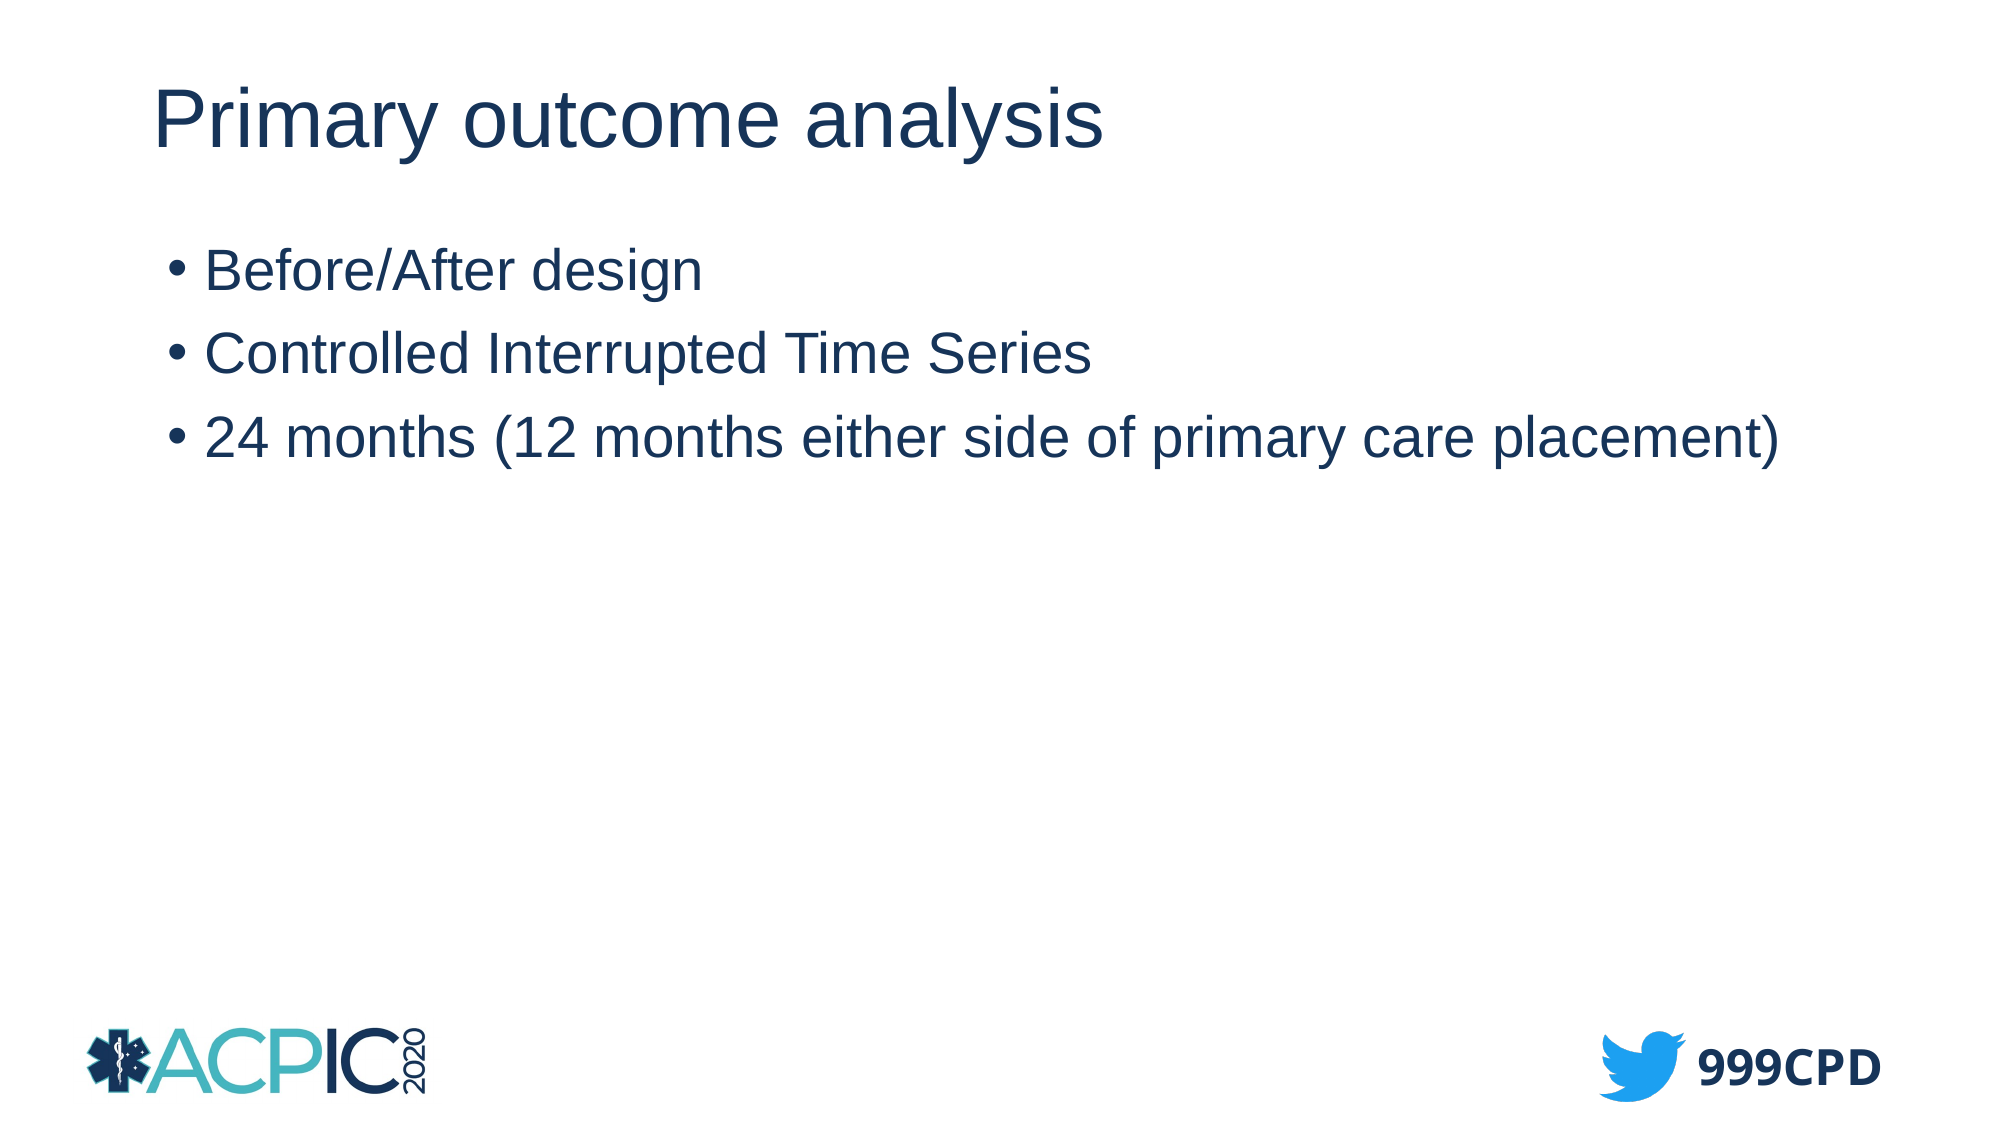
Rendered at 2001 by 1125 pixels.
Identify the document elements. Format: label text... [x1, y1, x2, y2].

title Primary outcome analysis [137, 59, 1863, 182]
picture [73, 1018, 442, 1104]
picture [1573, 997, 1712, 1125]
picture [1706, 1055, 1712, 1067]
list Before/After design Controlled Interrupted Time Series 24 months (12 months either side of primary care placement) [135, 208, 1865, 919]
